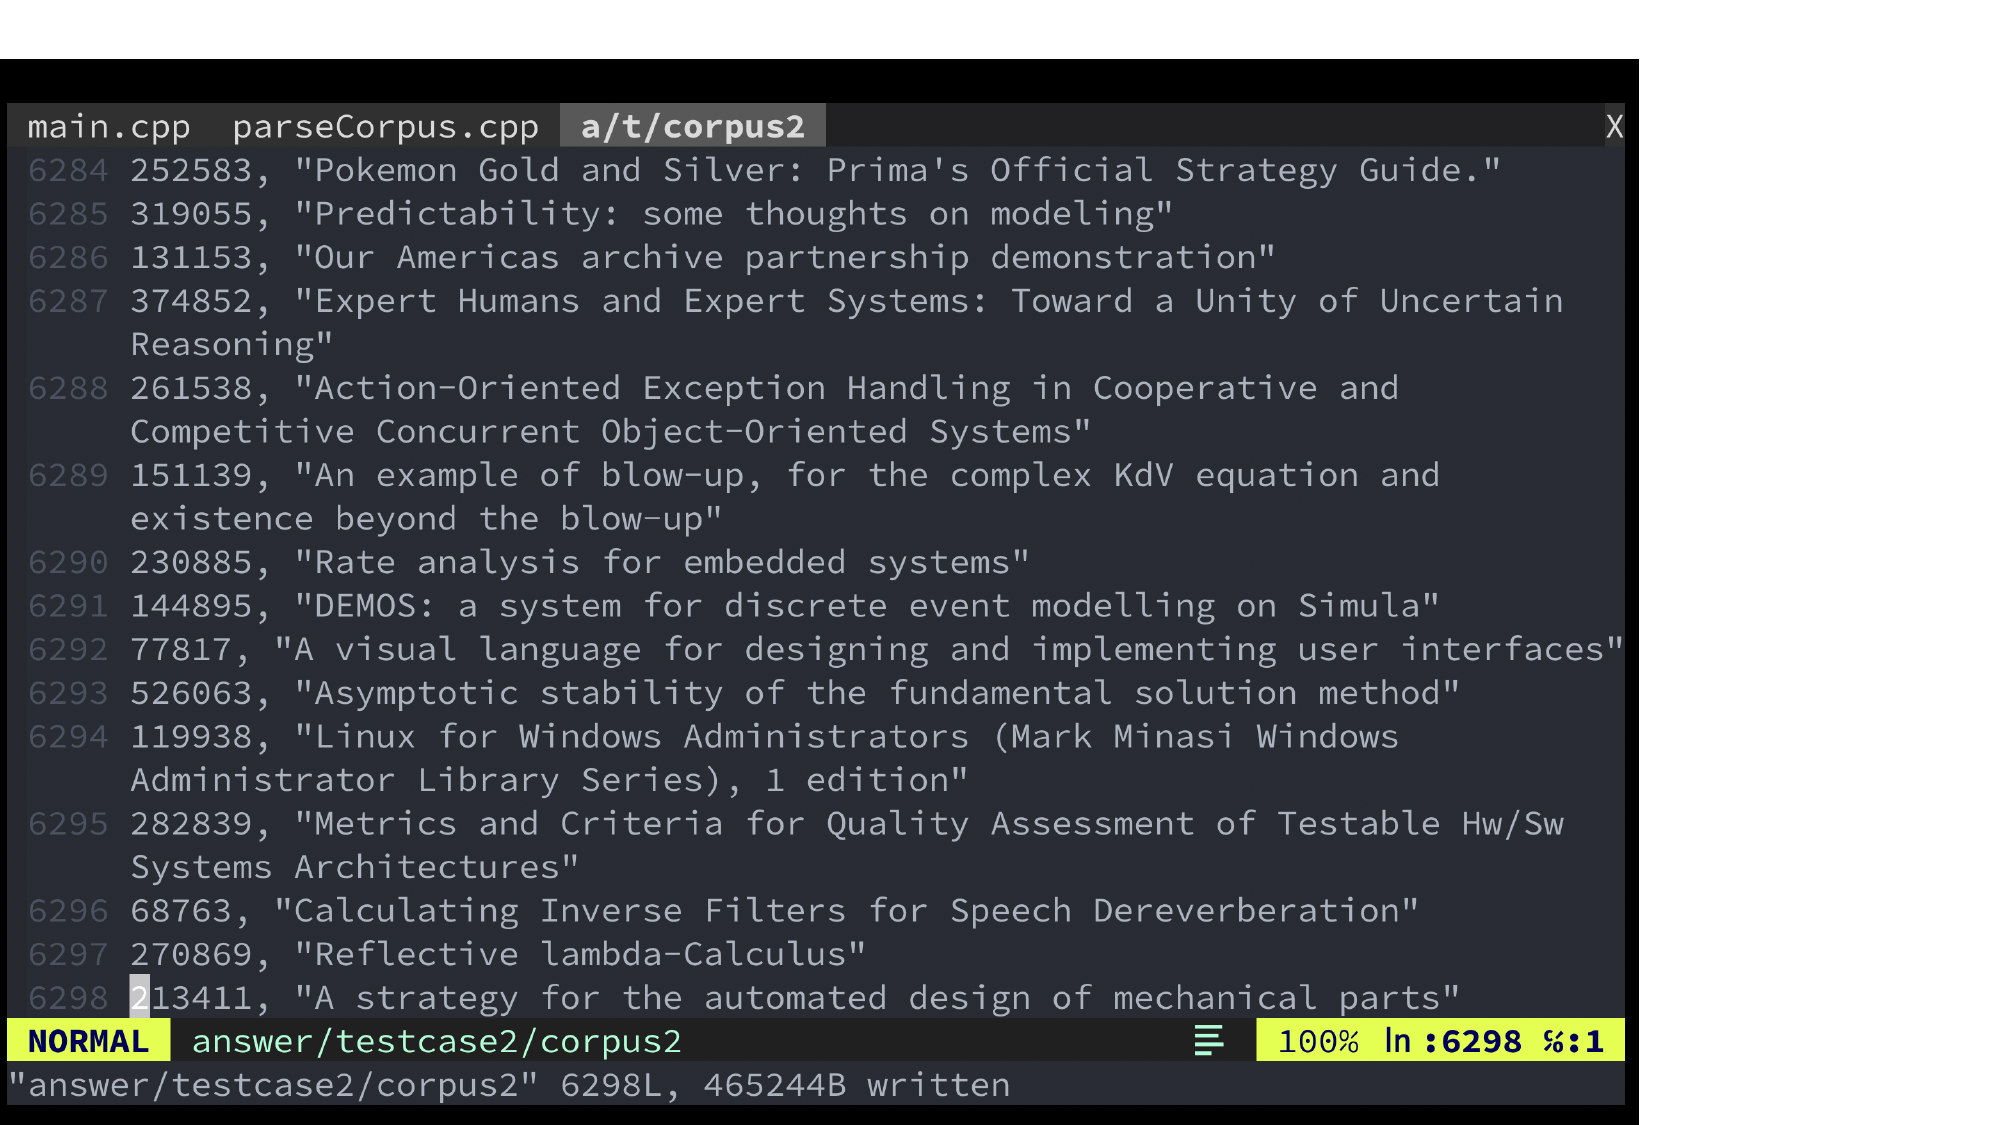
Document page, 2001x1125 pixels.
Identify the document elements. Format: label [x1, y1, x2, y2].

list [0, 59, 1639, 1125]
